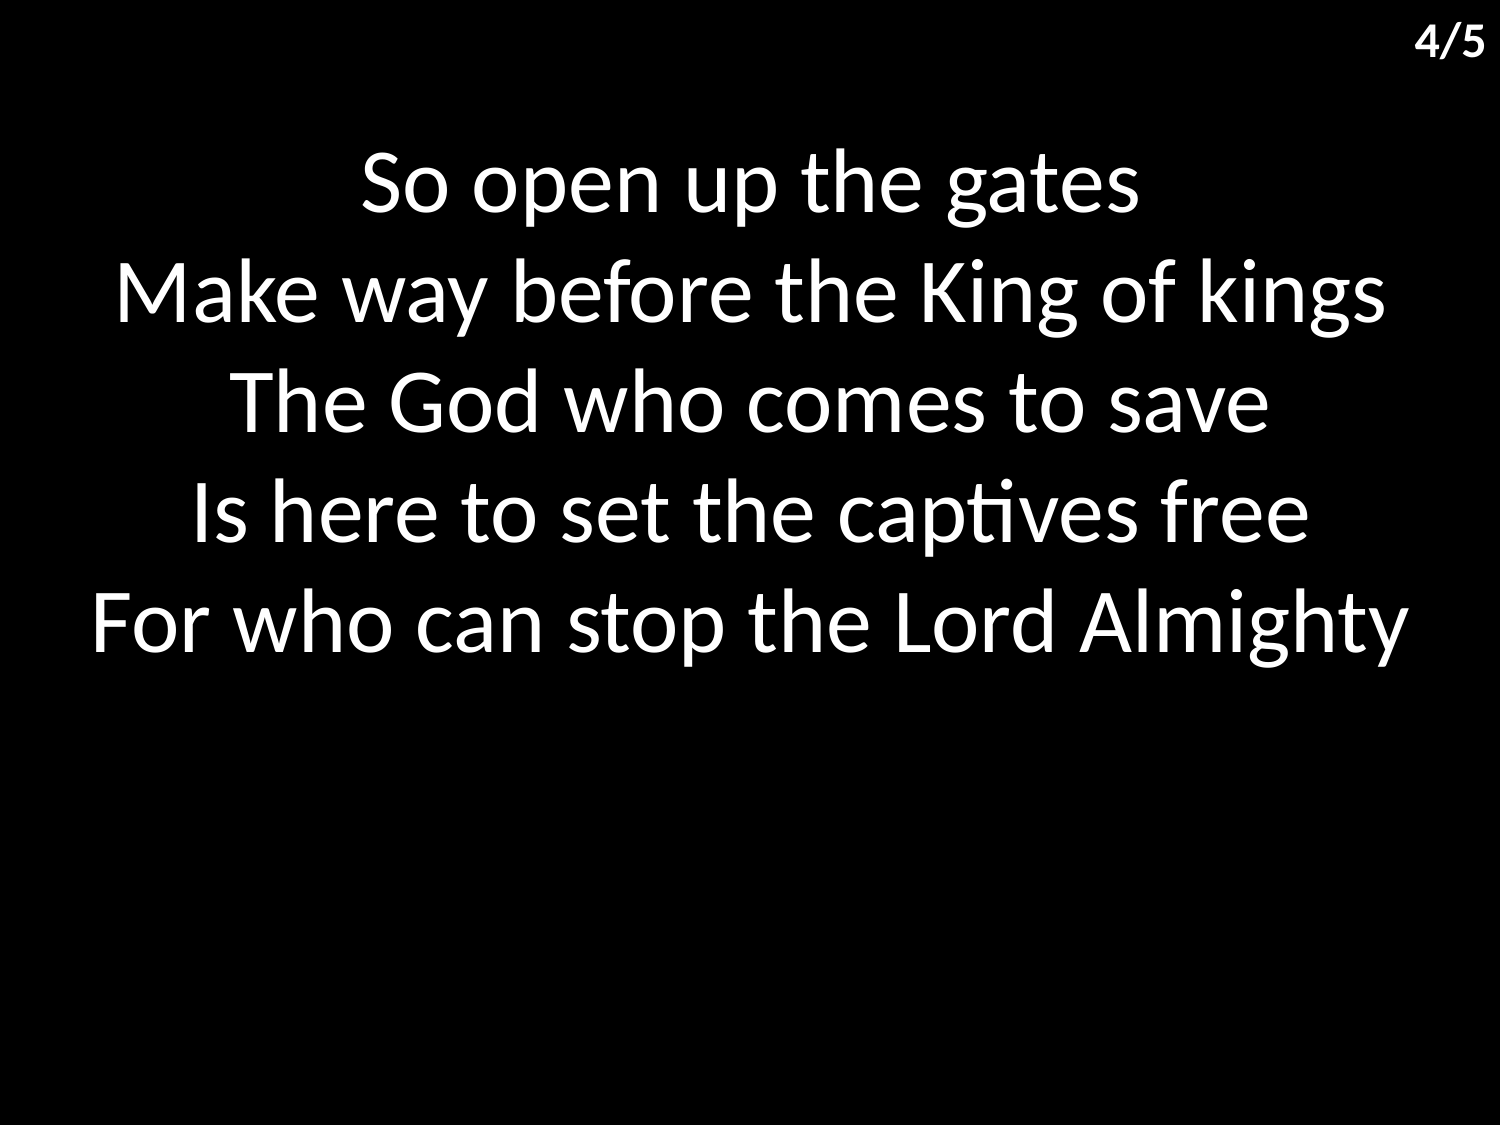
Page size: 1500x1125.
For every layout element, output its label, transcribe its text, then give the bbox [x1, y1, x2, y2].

subtitle So open up the gates Make way before the King of kings The God who comes to save Is here to set the captives free For who can stop the Lord Almighty [42, 113, 1461, 1125]
text_box 4/5 [1399, 0, 1500, 75]
